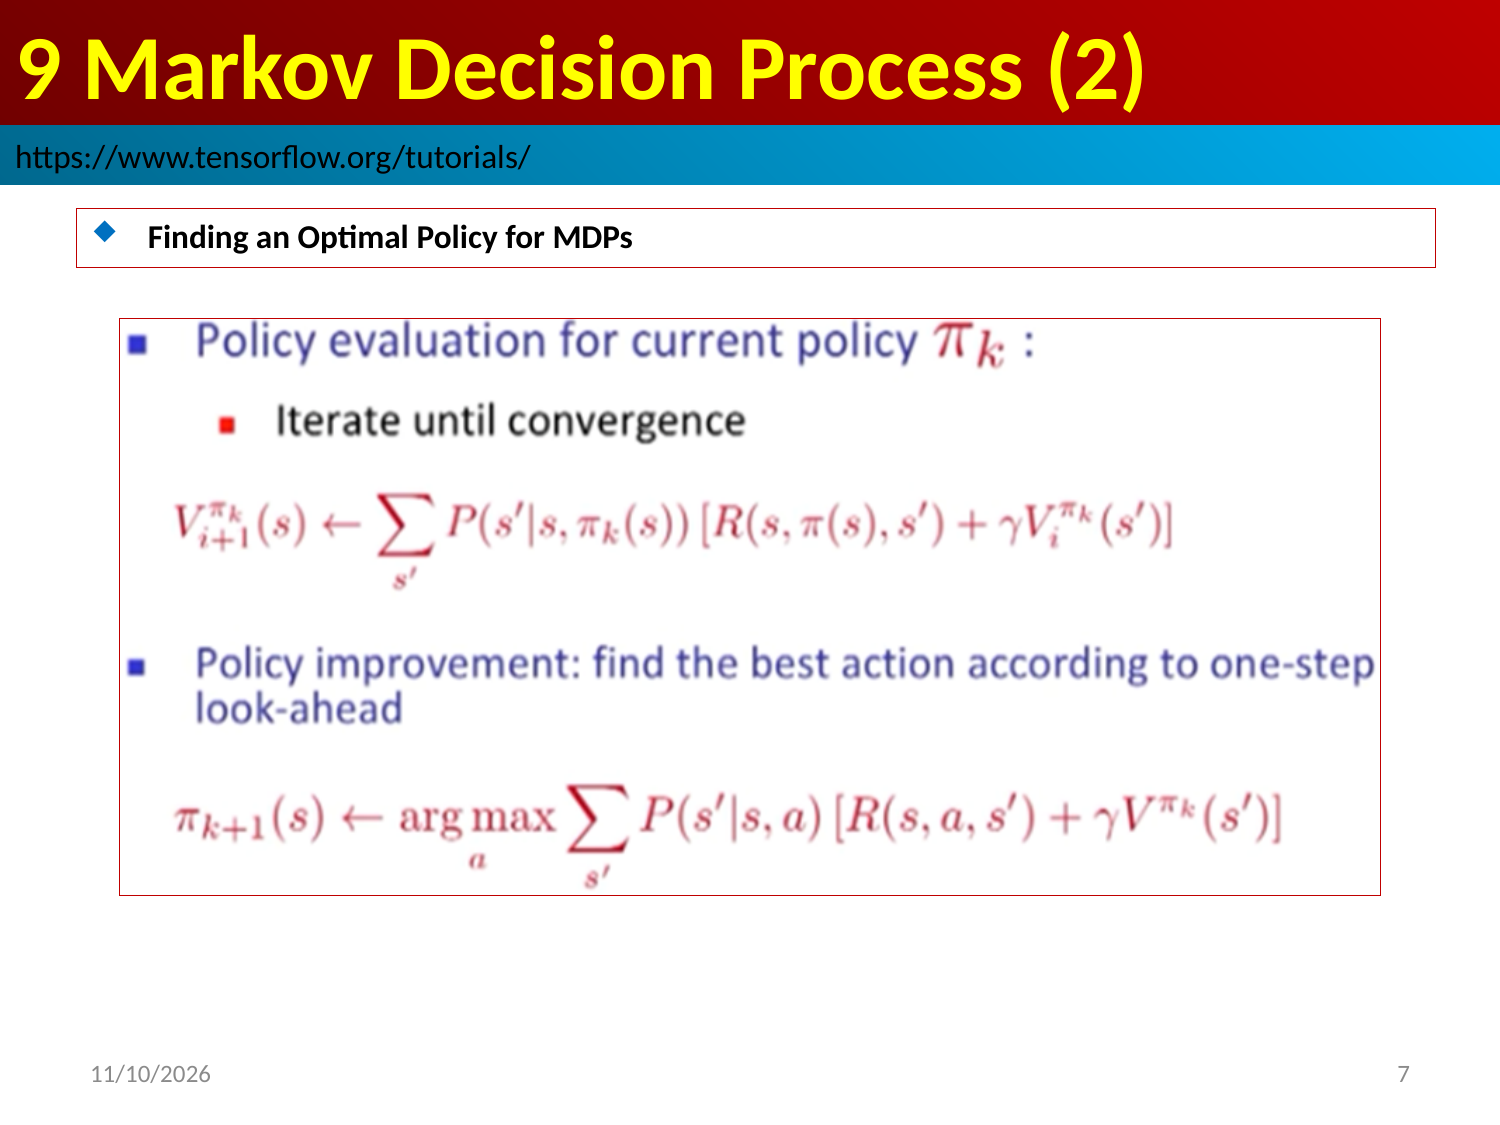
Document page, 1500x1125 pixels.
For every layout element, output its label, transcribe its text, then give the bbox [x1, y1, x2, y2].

subtitle Finding an Optimal Policy for MDPs [76, 208, 1436, 268]
slide_number 7 [1074, 1042, 1425, 1103]
title 9 Markov Decision Process (2) [0, 0, 1500, 125]
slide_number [75, 1042, 425, 1103]
picture [119, 318, 1381, 896]
text_box https://www.tensorflow.org/tutorials/ [0, 125, 1500, 185]
